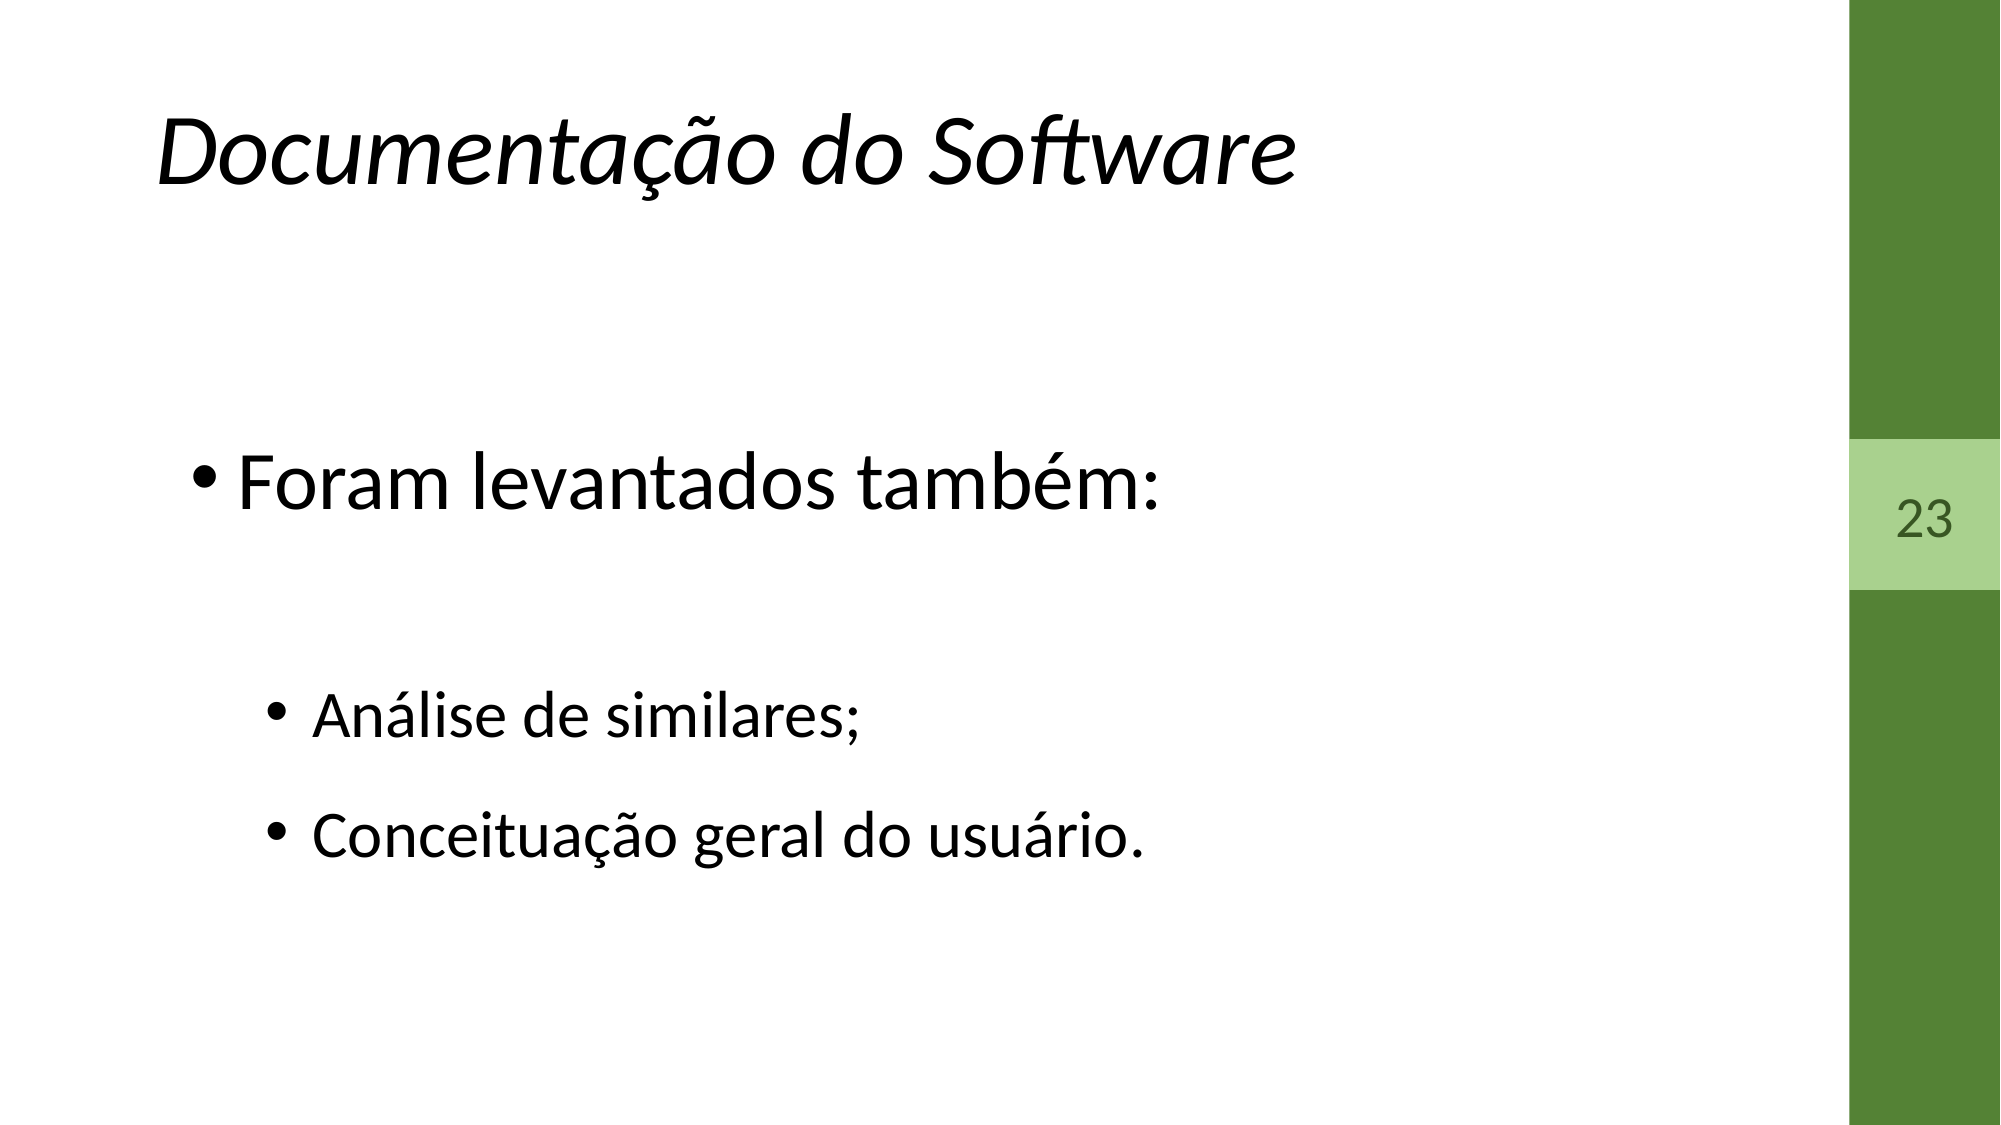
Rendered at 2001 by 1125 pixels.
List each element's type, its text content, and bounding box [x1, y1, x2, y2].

text_box [1848, 0, 2000, 438]
text_box [1848, 591, 2000, 1125]
text_box 23 [1848, 438, 2000, 591]
text_box Foram levantados também: Análise de similares; Conceituação geral do usuário. [100, 368, 1761, 879]
text_box Documentação do Software [140, 74, 1561, 212]
